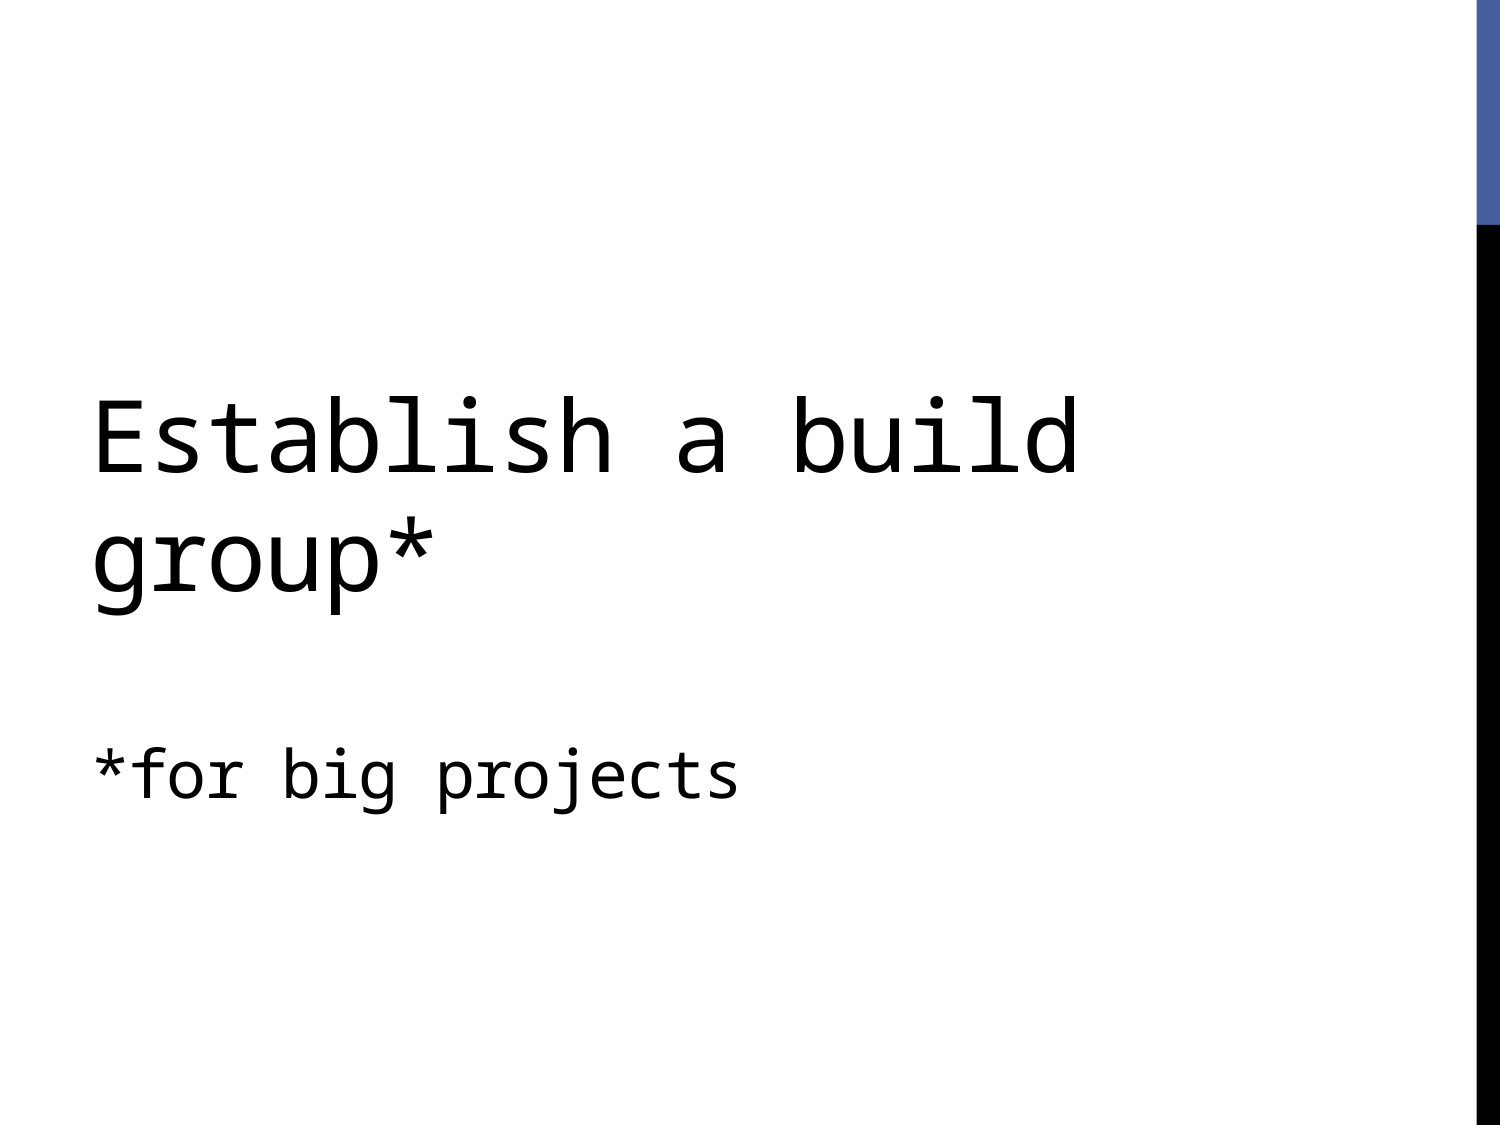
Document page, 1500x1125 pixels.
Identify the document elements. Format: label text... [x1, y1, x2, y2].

title Establish a build group* *for big projects [75, 237, 1388, 947]
